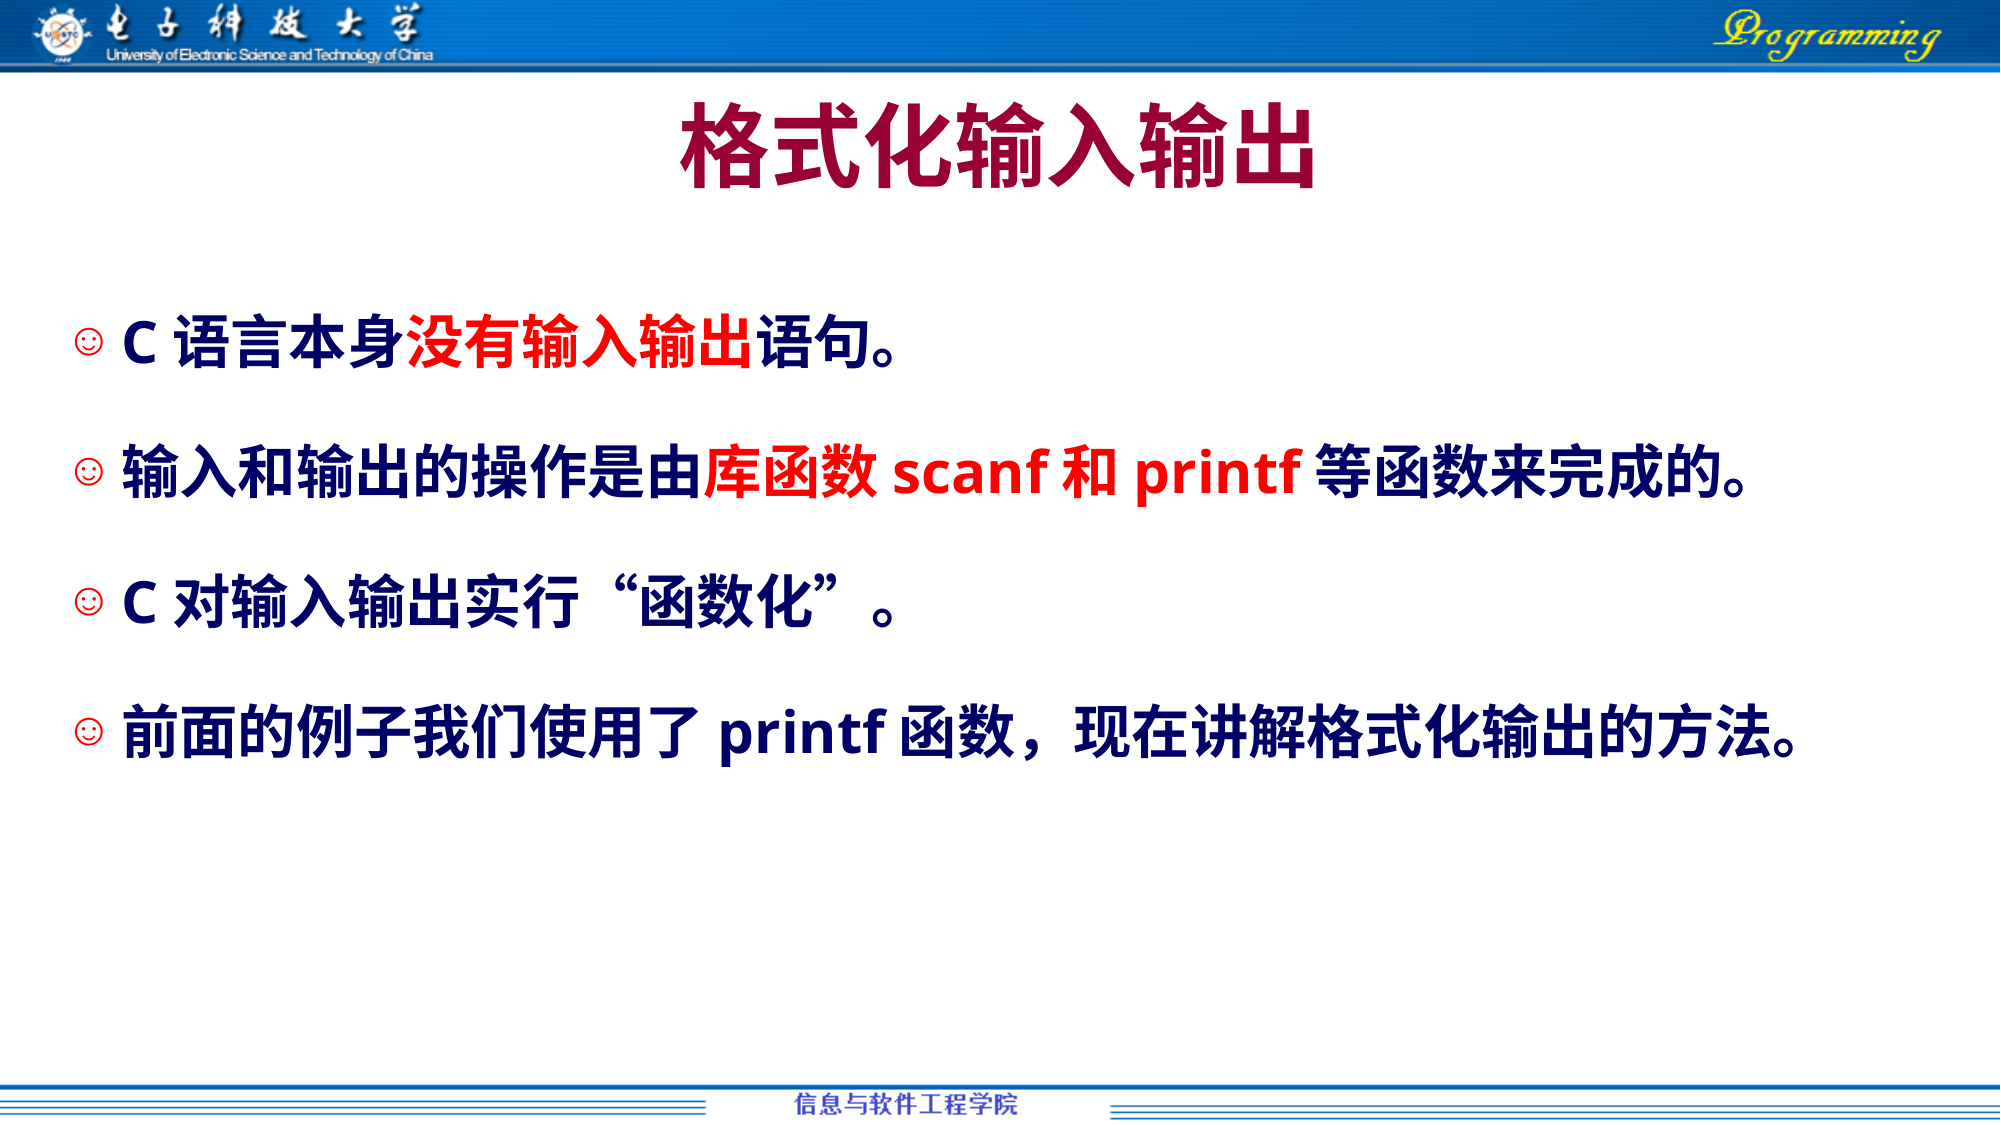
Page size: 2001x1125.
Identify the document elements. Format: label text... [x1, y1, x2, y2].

picture [0, 0, 2000, 1125]
list C语言本身没有输入输出语句。 输入和输出的操作是由库函数scanf和printf等函数来完成的。 C对输入输出实行“函数化”。 前面的例子我们使用了printf函数，现在讲解格式化输出的方法。 [50, 262, 1950, 1075]
title 格式化输入输出 [150, 87, 1850, 200]
